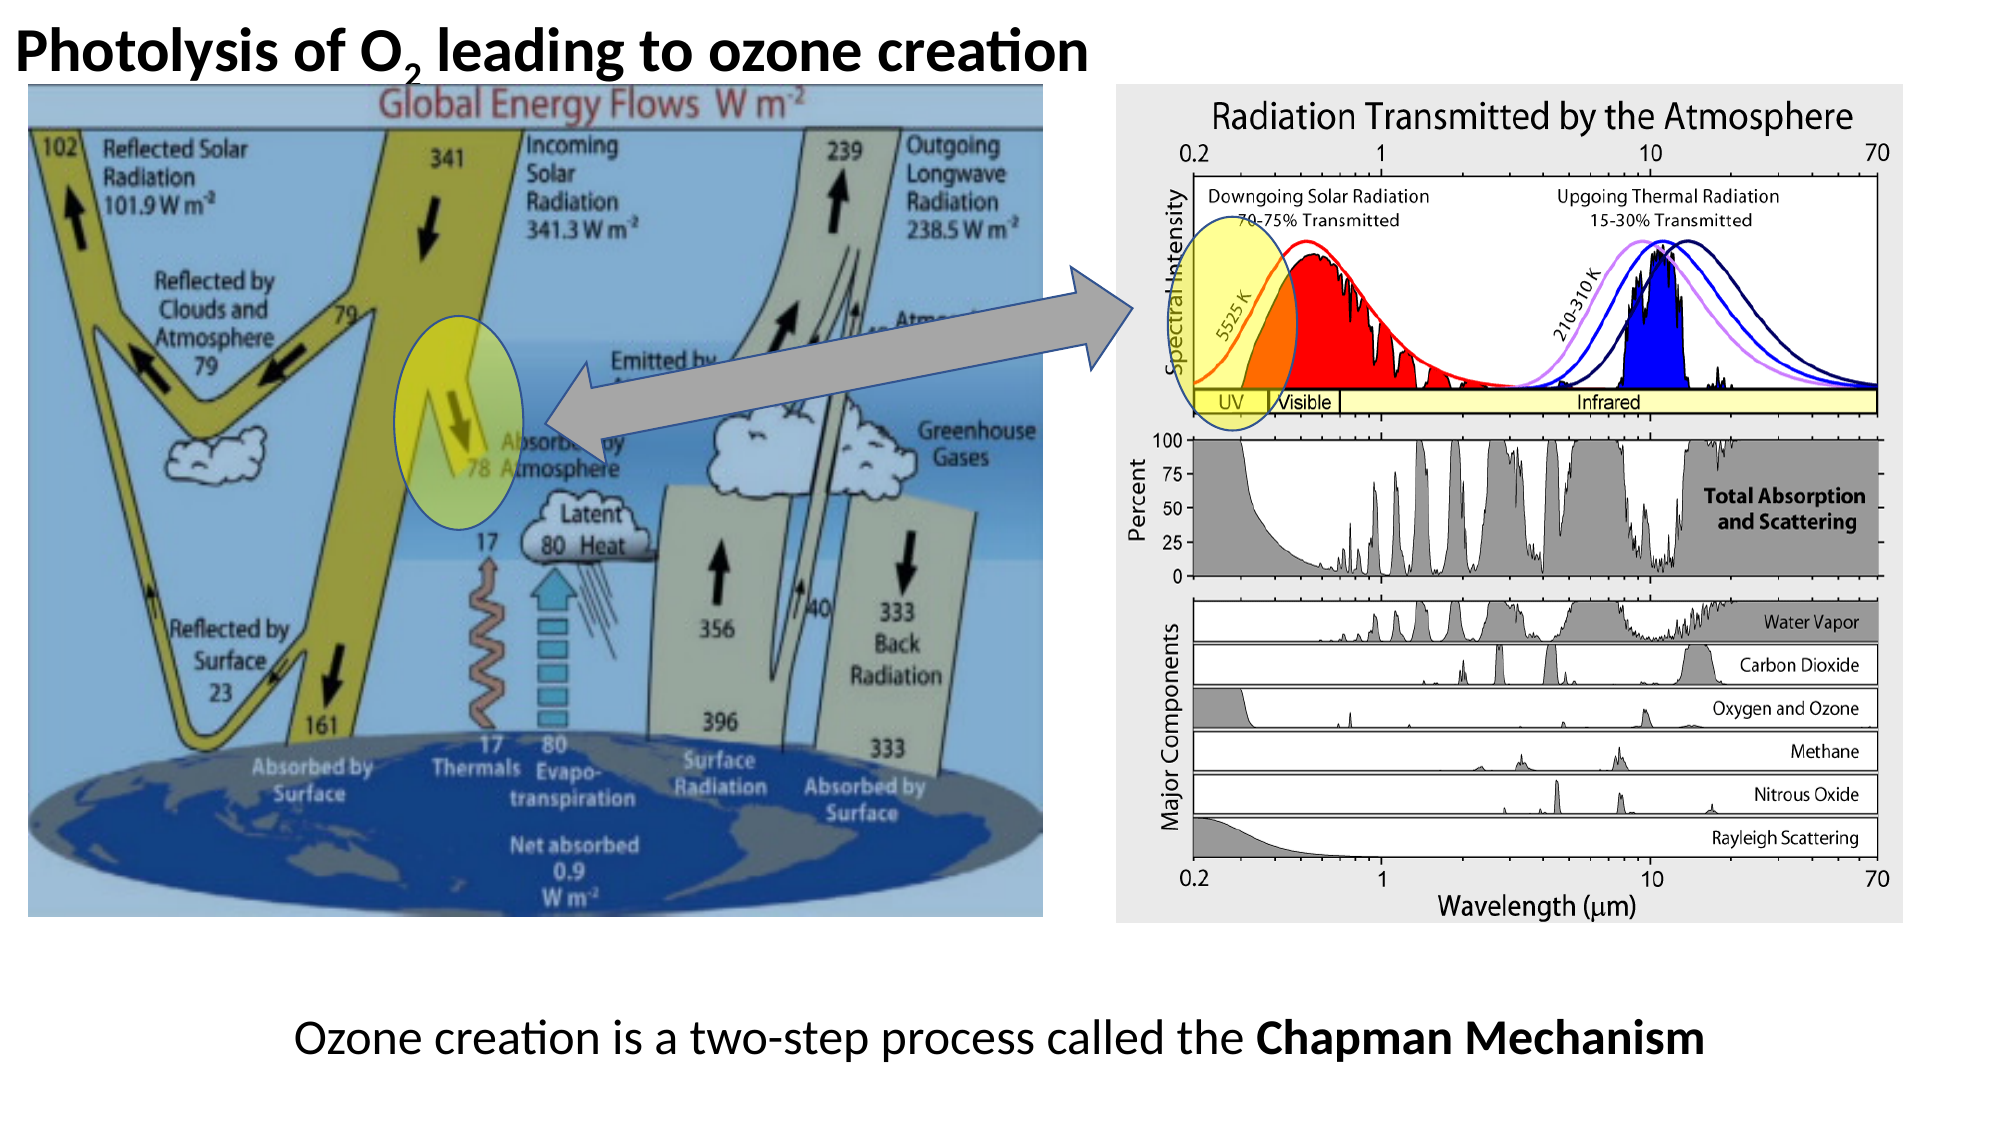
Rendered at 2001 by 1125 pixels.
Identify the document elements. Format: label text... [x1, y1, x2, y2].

text_box Ozone creation is a two-step process called the Chapman Mechanism [279, 997, 1721, 1072]
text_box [28, 84, 1903, 923]
title Photolysis of O2 leading to ozone creation [0, 0, 2000, 98]
